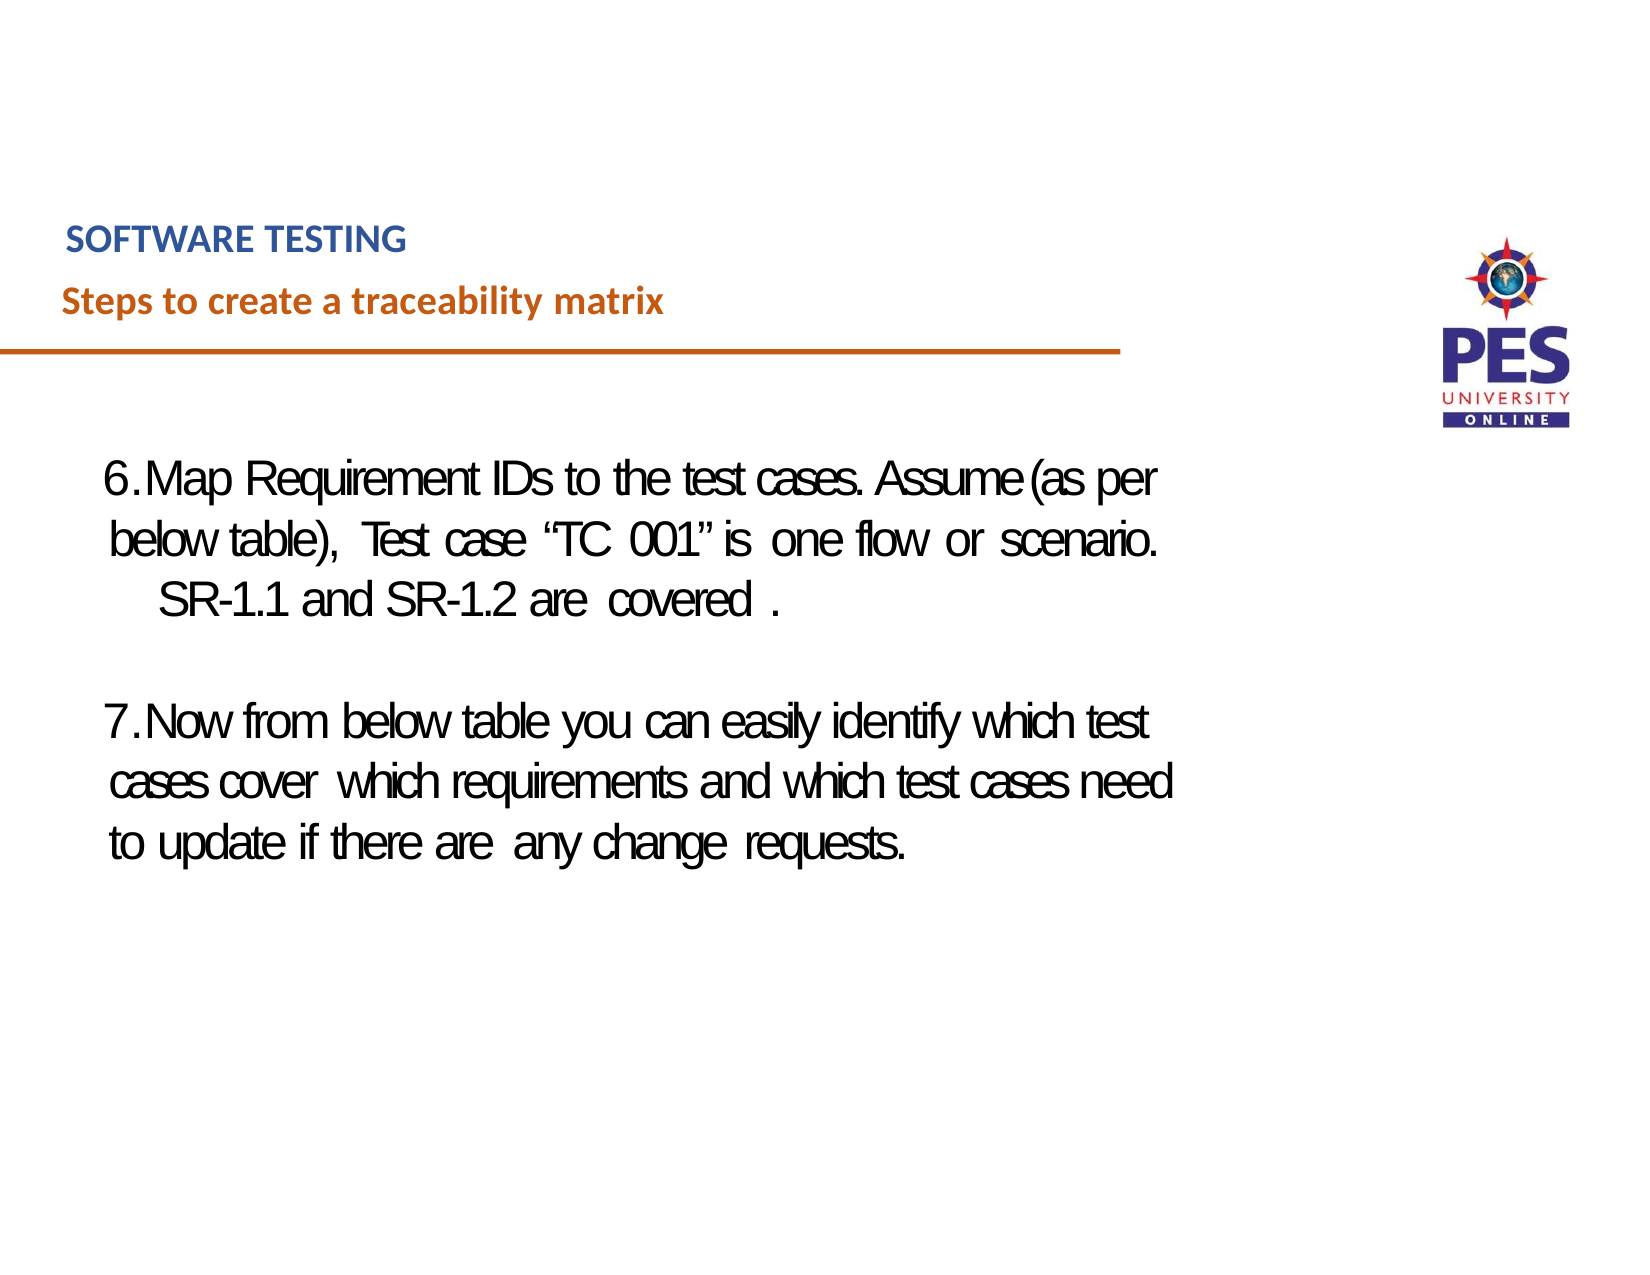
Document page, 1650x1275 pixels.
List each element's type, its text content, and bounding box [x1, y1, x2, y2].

picture [1442, 235, 1570, 428]
text_box SOFTWARE TESTING Steps to create a traceability matrix [59, 196, 1352, 373]
text_box Map Requirement IDs to the test cases. Assume (as per below table), Test case “TC 001” is one flow or scenario. SR-1.1 and SR-1.2 are covered . Now from below table you can easily identify which test cases cover which requirements and which test cases need to update if there are any change requests. [87, 437, 1200, 877]
